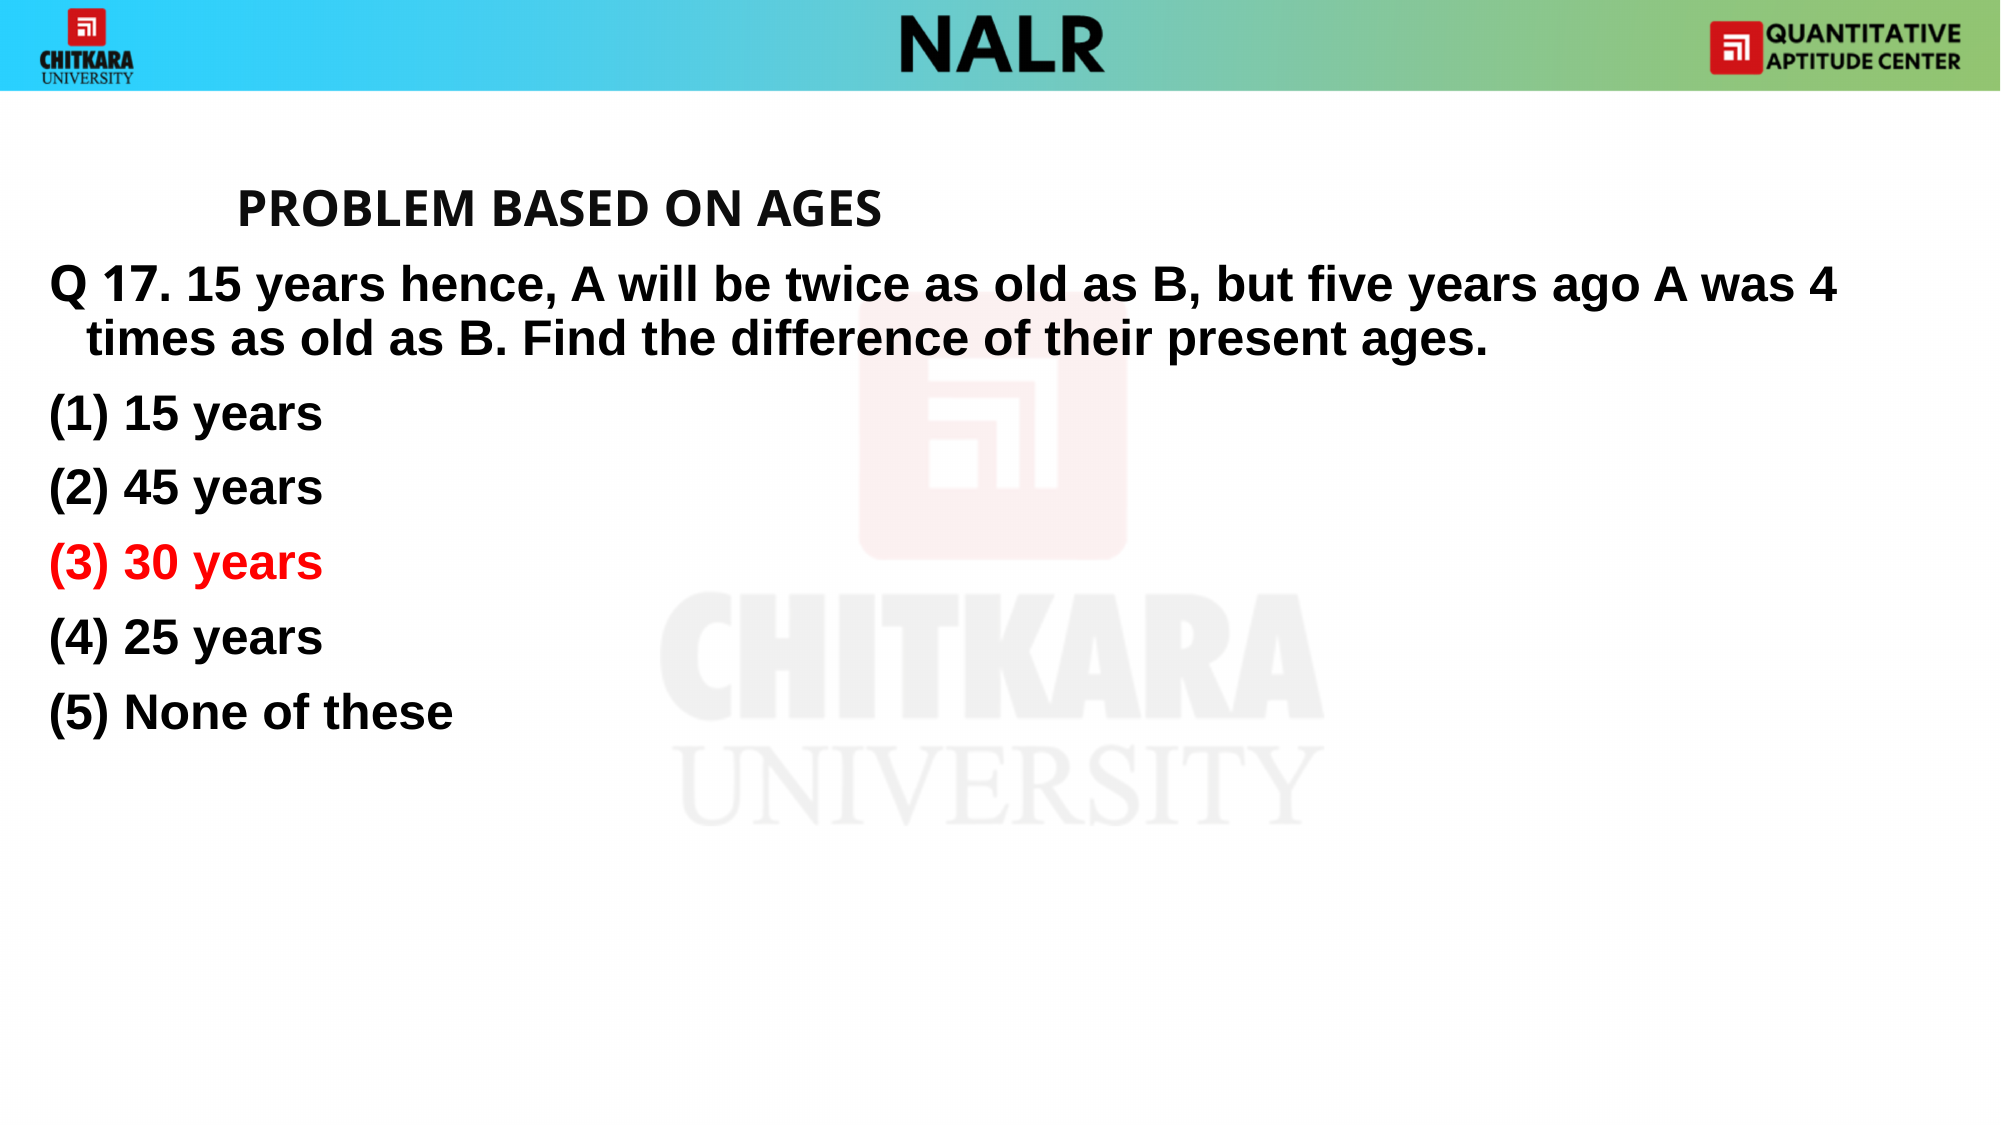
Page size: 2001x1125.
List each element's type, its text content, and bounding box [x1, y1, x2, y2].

list PROBLEM BASED ON AGES Q 17. 15 years hence, A will be twice as old as B, but five years ago A was 4 times as old as B. Find the difference of their present ages. 15 years (2) 45 years (3) 30 years (4) 25 years (5) None of these [33, 175, 1959, 1053]
title [41, 31, 1959, 142]
picture [0, 0, 2001, 1125]
